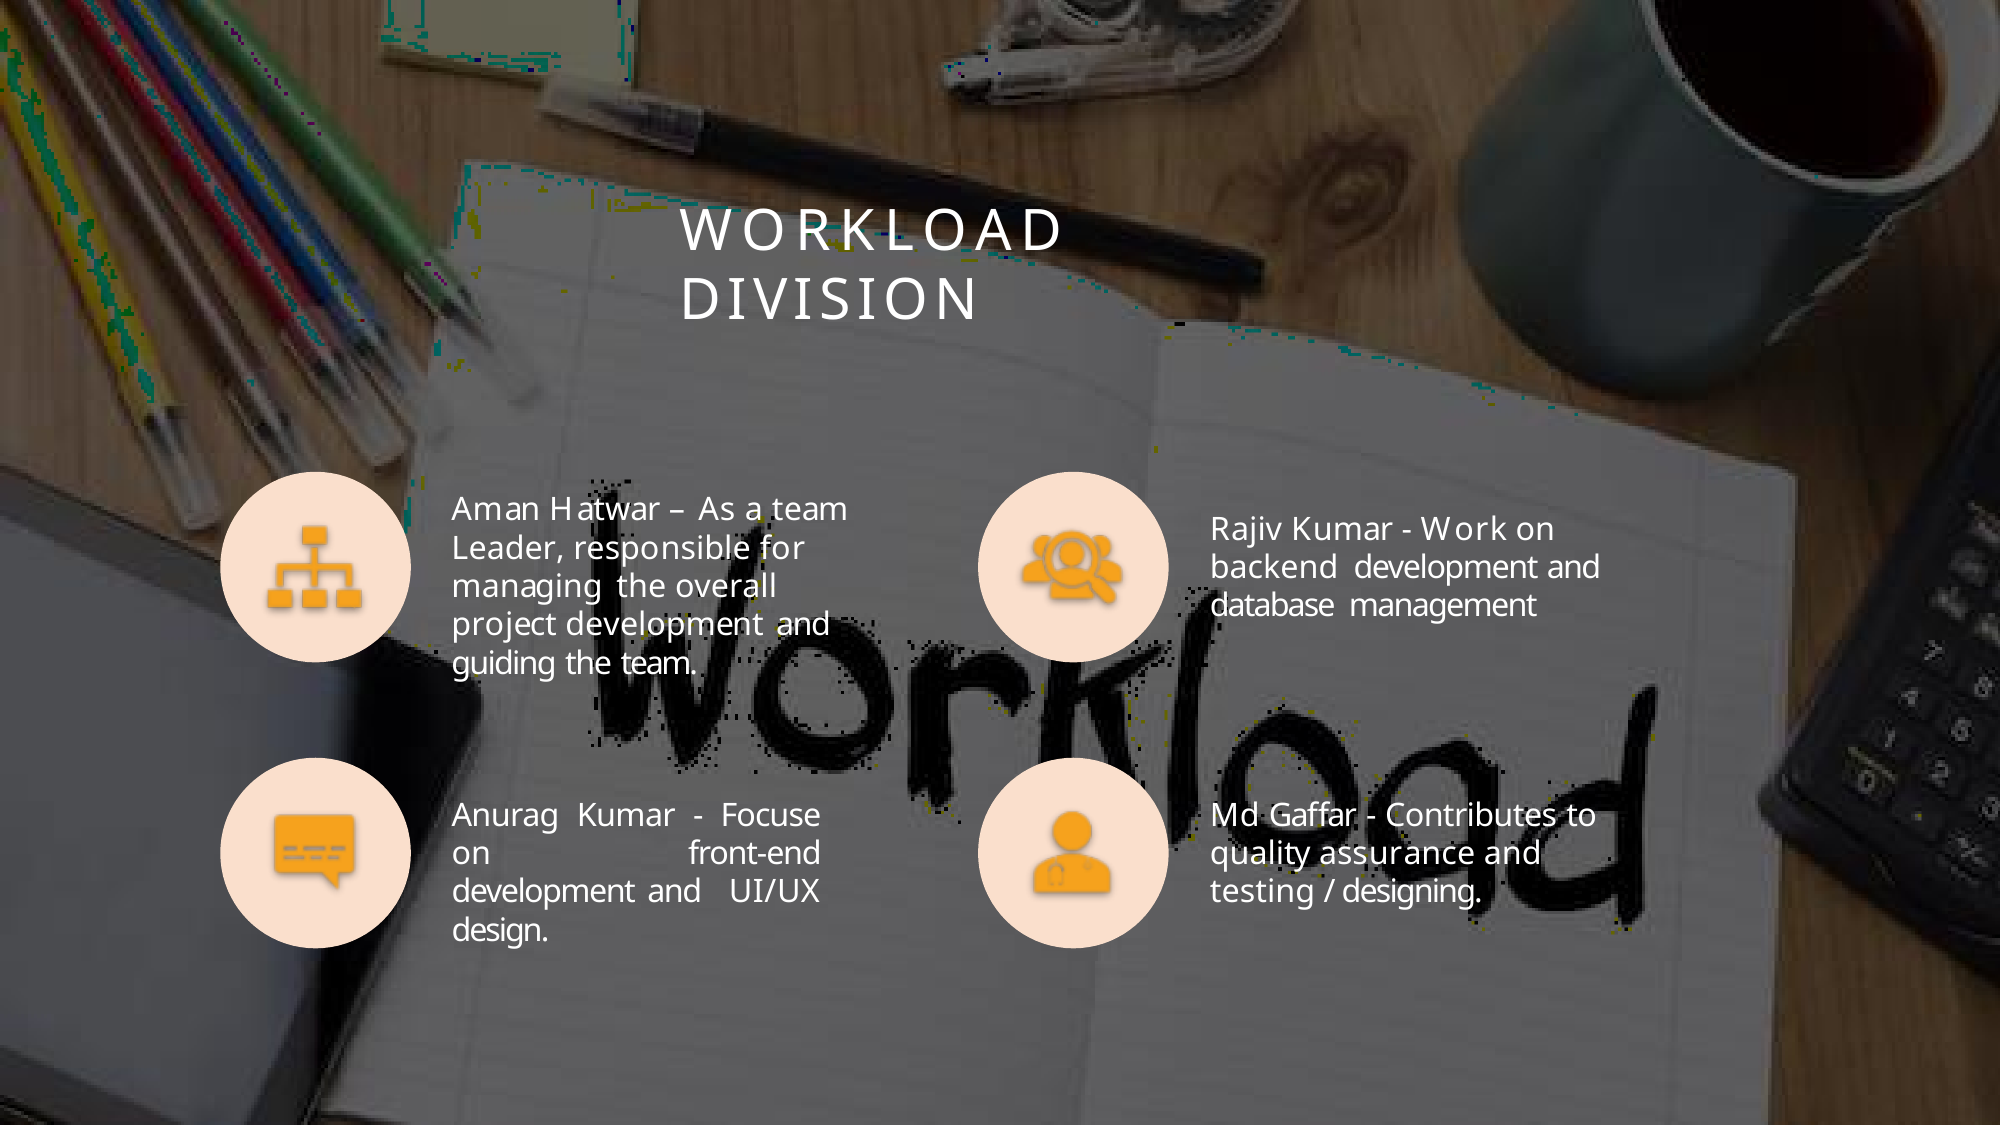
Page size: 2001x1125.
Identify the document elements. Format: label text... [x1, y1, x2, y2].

text_box Rajiv Kumar - Work on backend development and database management [1207, 506, 1644, 624]
text_box Md Gaffar - Contributes to quality assurance and testing / designing. [1207, 792, 1615, 911]
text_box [220, 471, 1169, 949]
picture [0, 0, 2000, 1125]
title WORKLOAD DIVISION [656, 190, 1344, 382]
